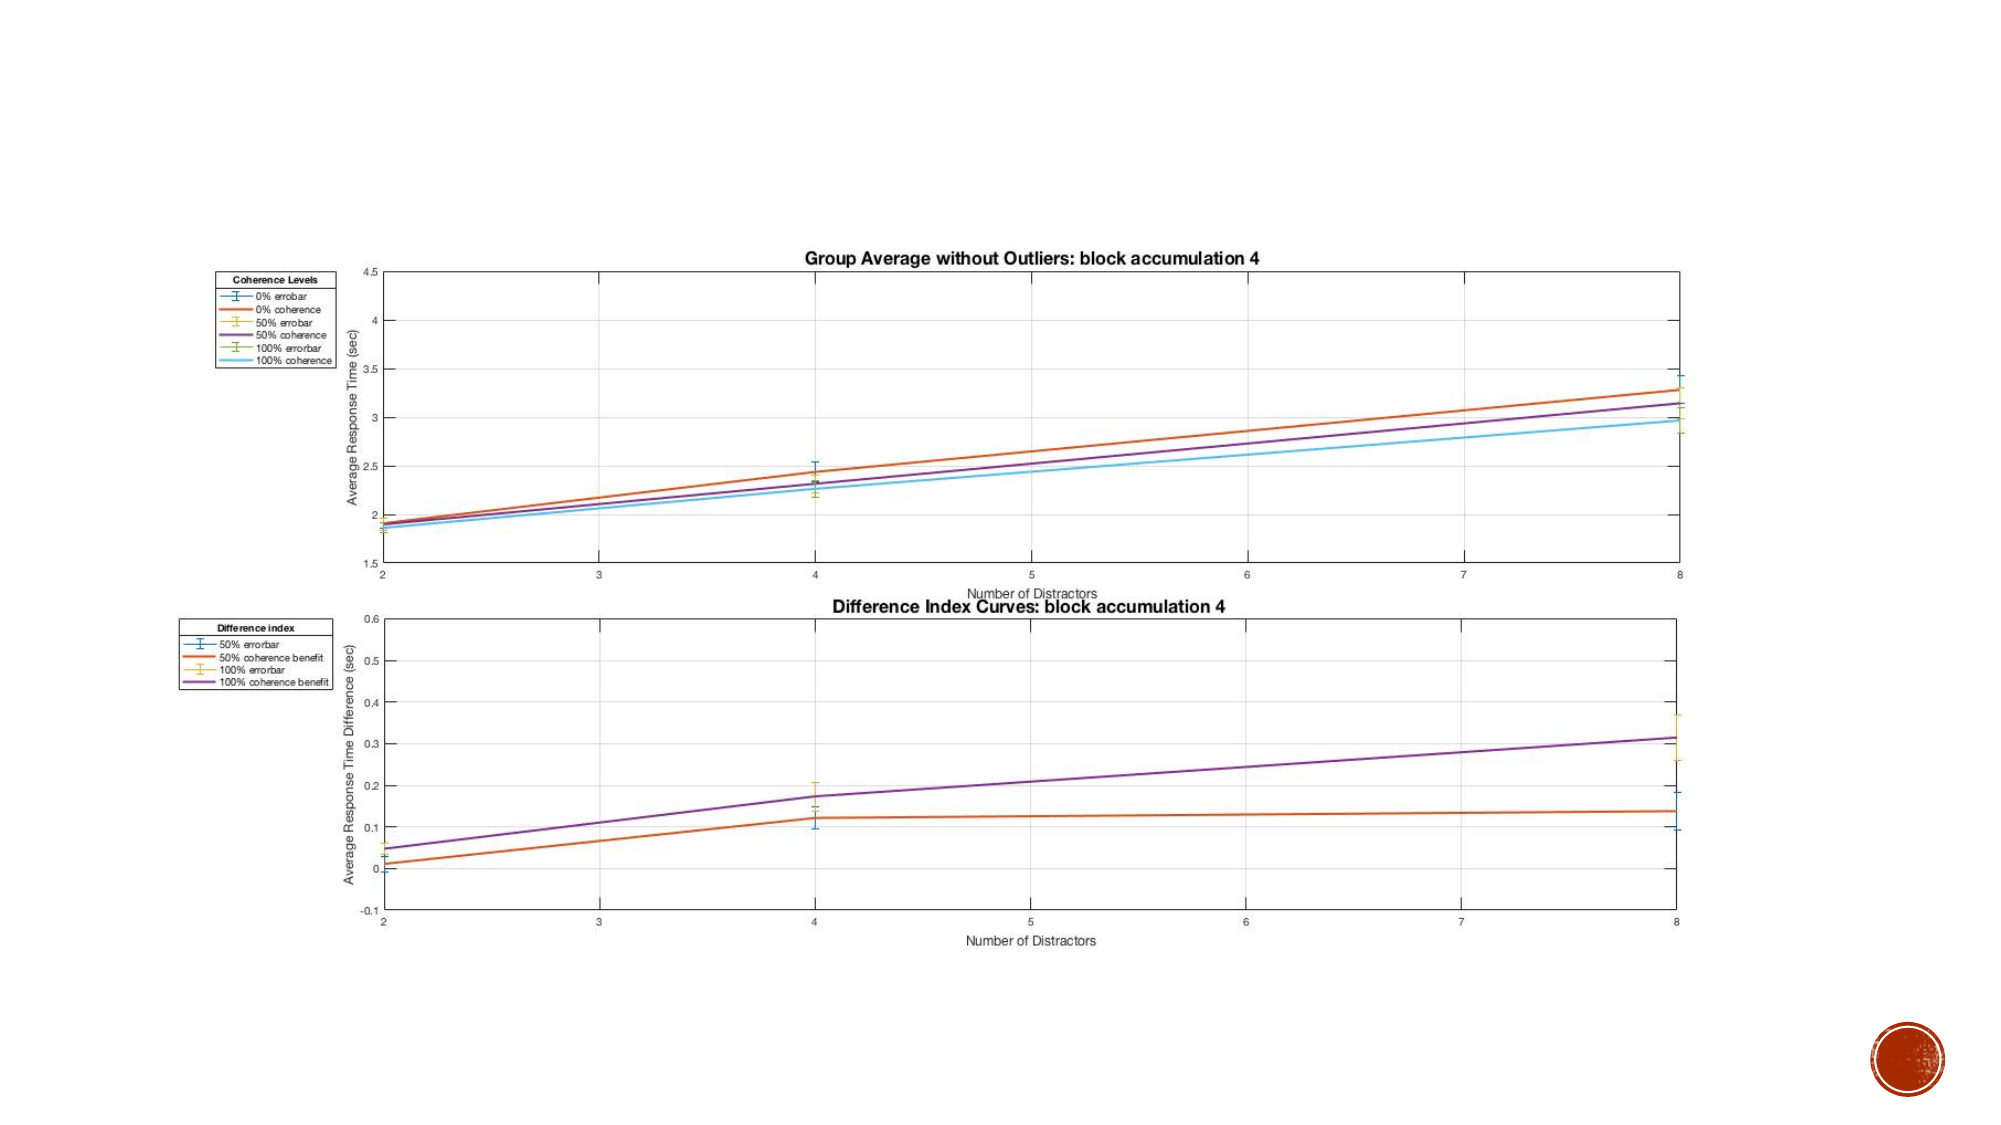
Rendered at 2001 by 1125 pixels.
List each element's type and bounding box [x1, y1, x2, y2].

picture [161, 217, 1749, 949]
